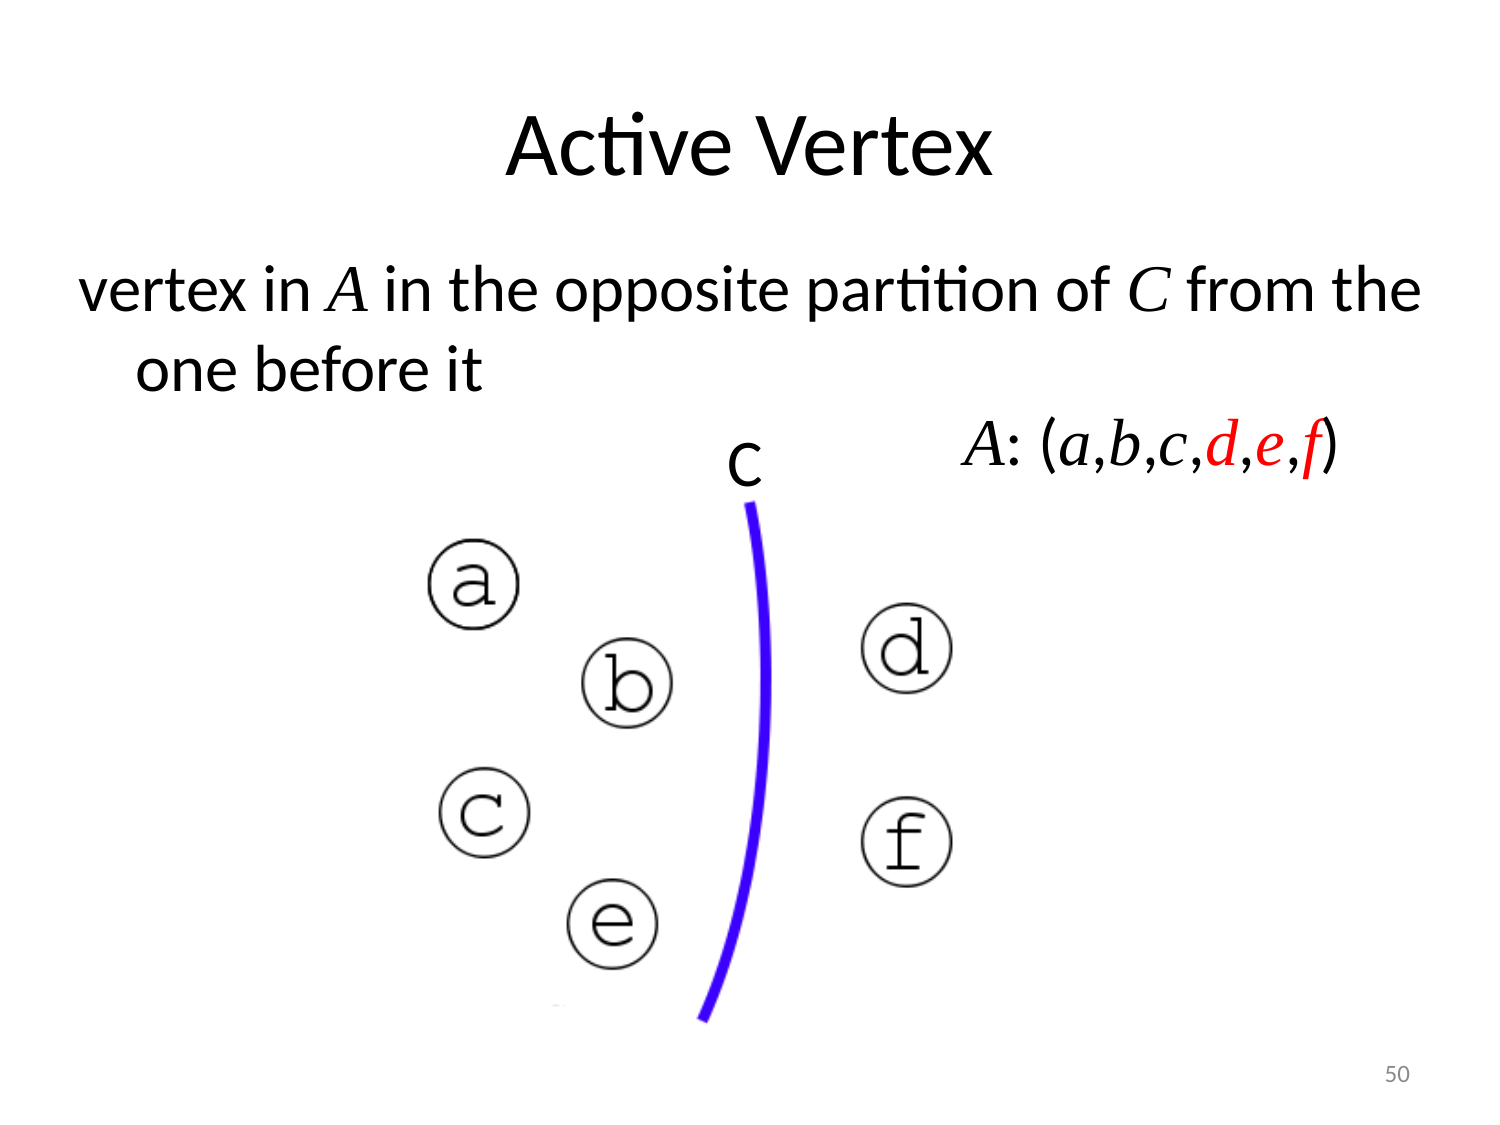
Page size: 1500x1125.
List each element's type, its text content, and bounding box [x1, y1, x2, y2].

list vertex in A in the opposite partition of C from the one before it [0, 237, 1463, 438]
text_box A: (a,b,c,d,e,f) [949, 391, 1388, 487]
text_box C [712, 412, 875, 498]
title Active Vertex [75, 45, 1425, 233]
picture [399, 499, 1057, 1026]
slide_number 50 [1074, 1042, 1425, 1103]
